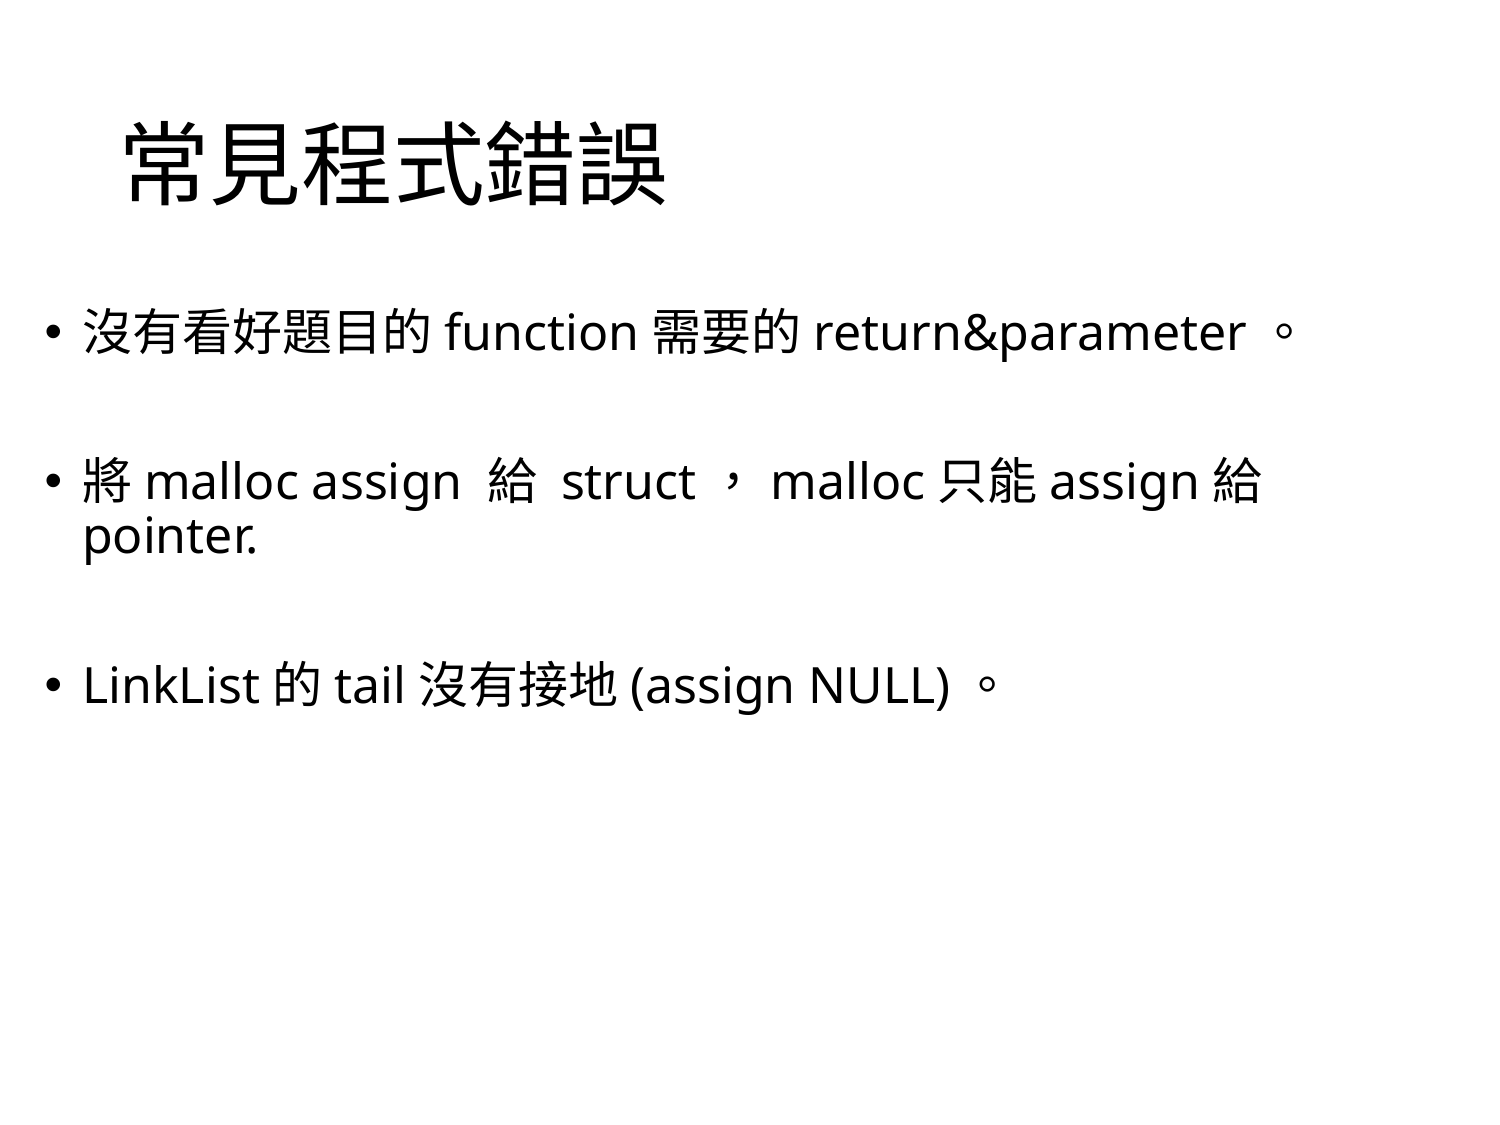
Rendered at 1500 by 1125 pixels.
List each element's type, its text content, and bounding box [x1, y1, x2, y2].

list 沒有看好題目的function需要的return&parameter。 將malloc assign 給 struct，malloc只能assign給pointer. LinkList的tail沒有接地(assign NULL)。 [29, 299, 1467, 1014]
title 常見程式錯誤 [103, 59, 1397, 278]
